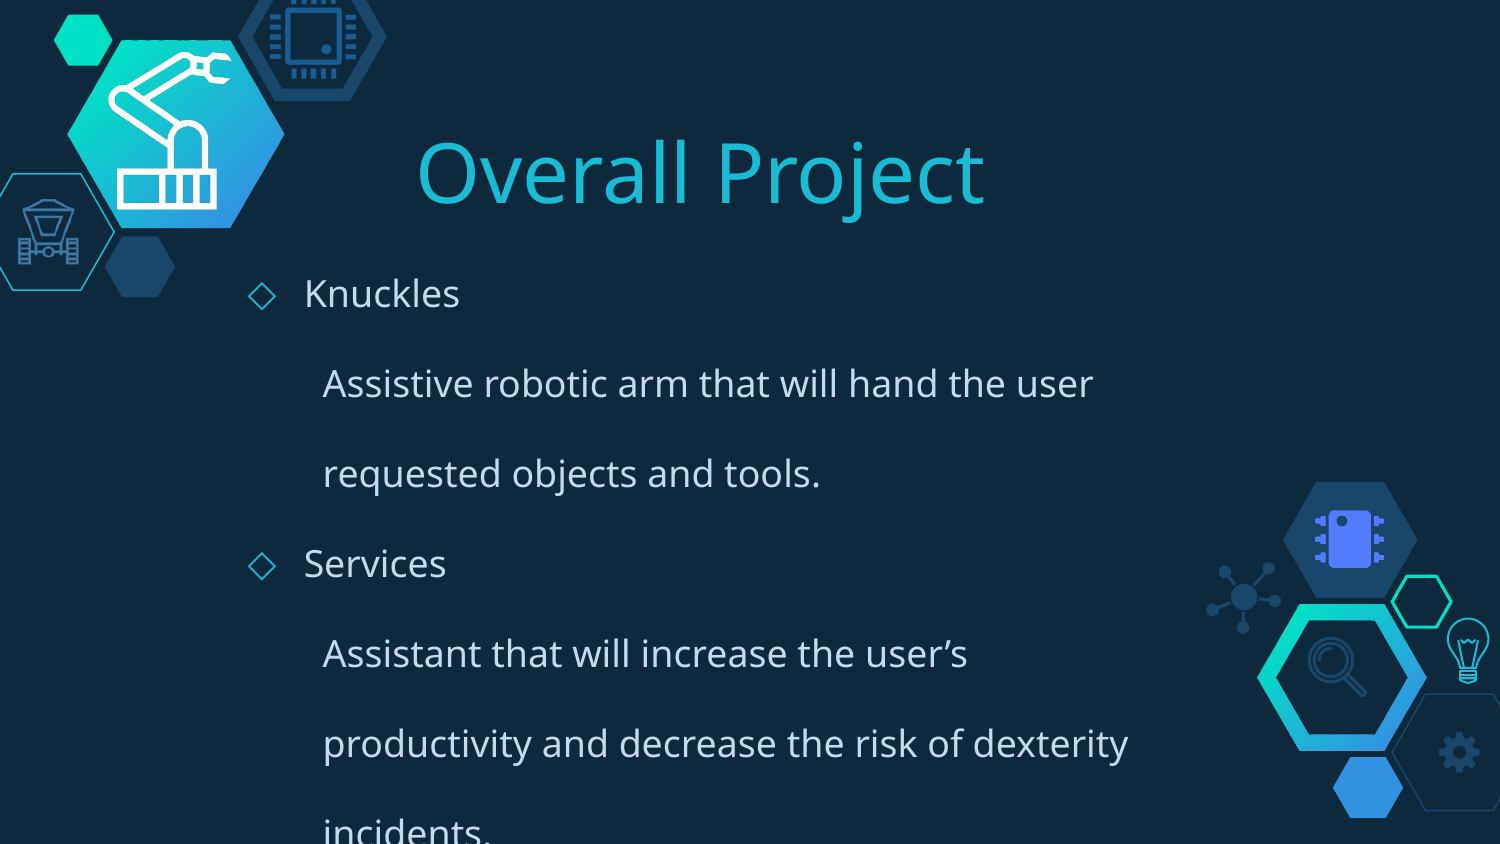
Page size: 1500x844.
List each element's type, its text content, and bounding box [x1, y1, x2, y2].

picture [1315, 505, 1384, 573]
picture [95, 44, 246, 214]
list Knuckles Assistive robotic arm that will hand the user requested objects and tools. Services Assistant that will increase the user’s productivity and decrease the risk of dexterity incidents. [213, 210, 1166, 667]
title Overall Project [295, 129, 1107, 210]
